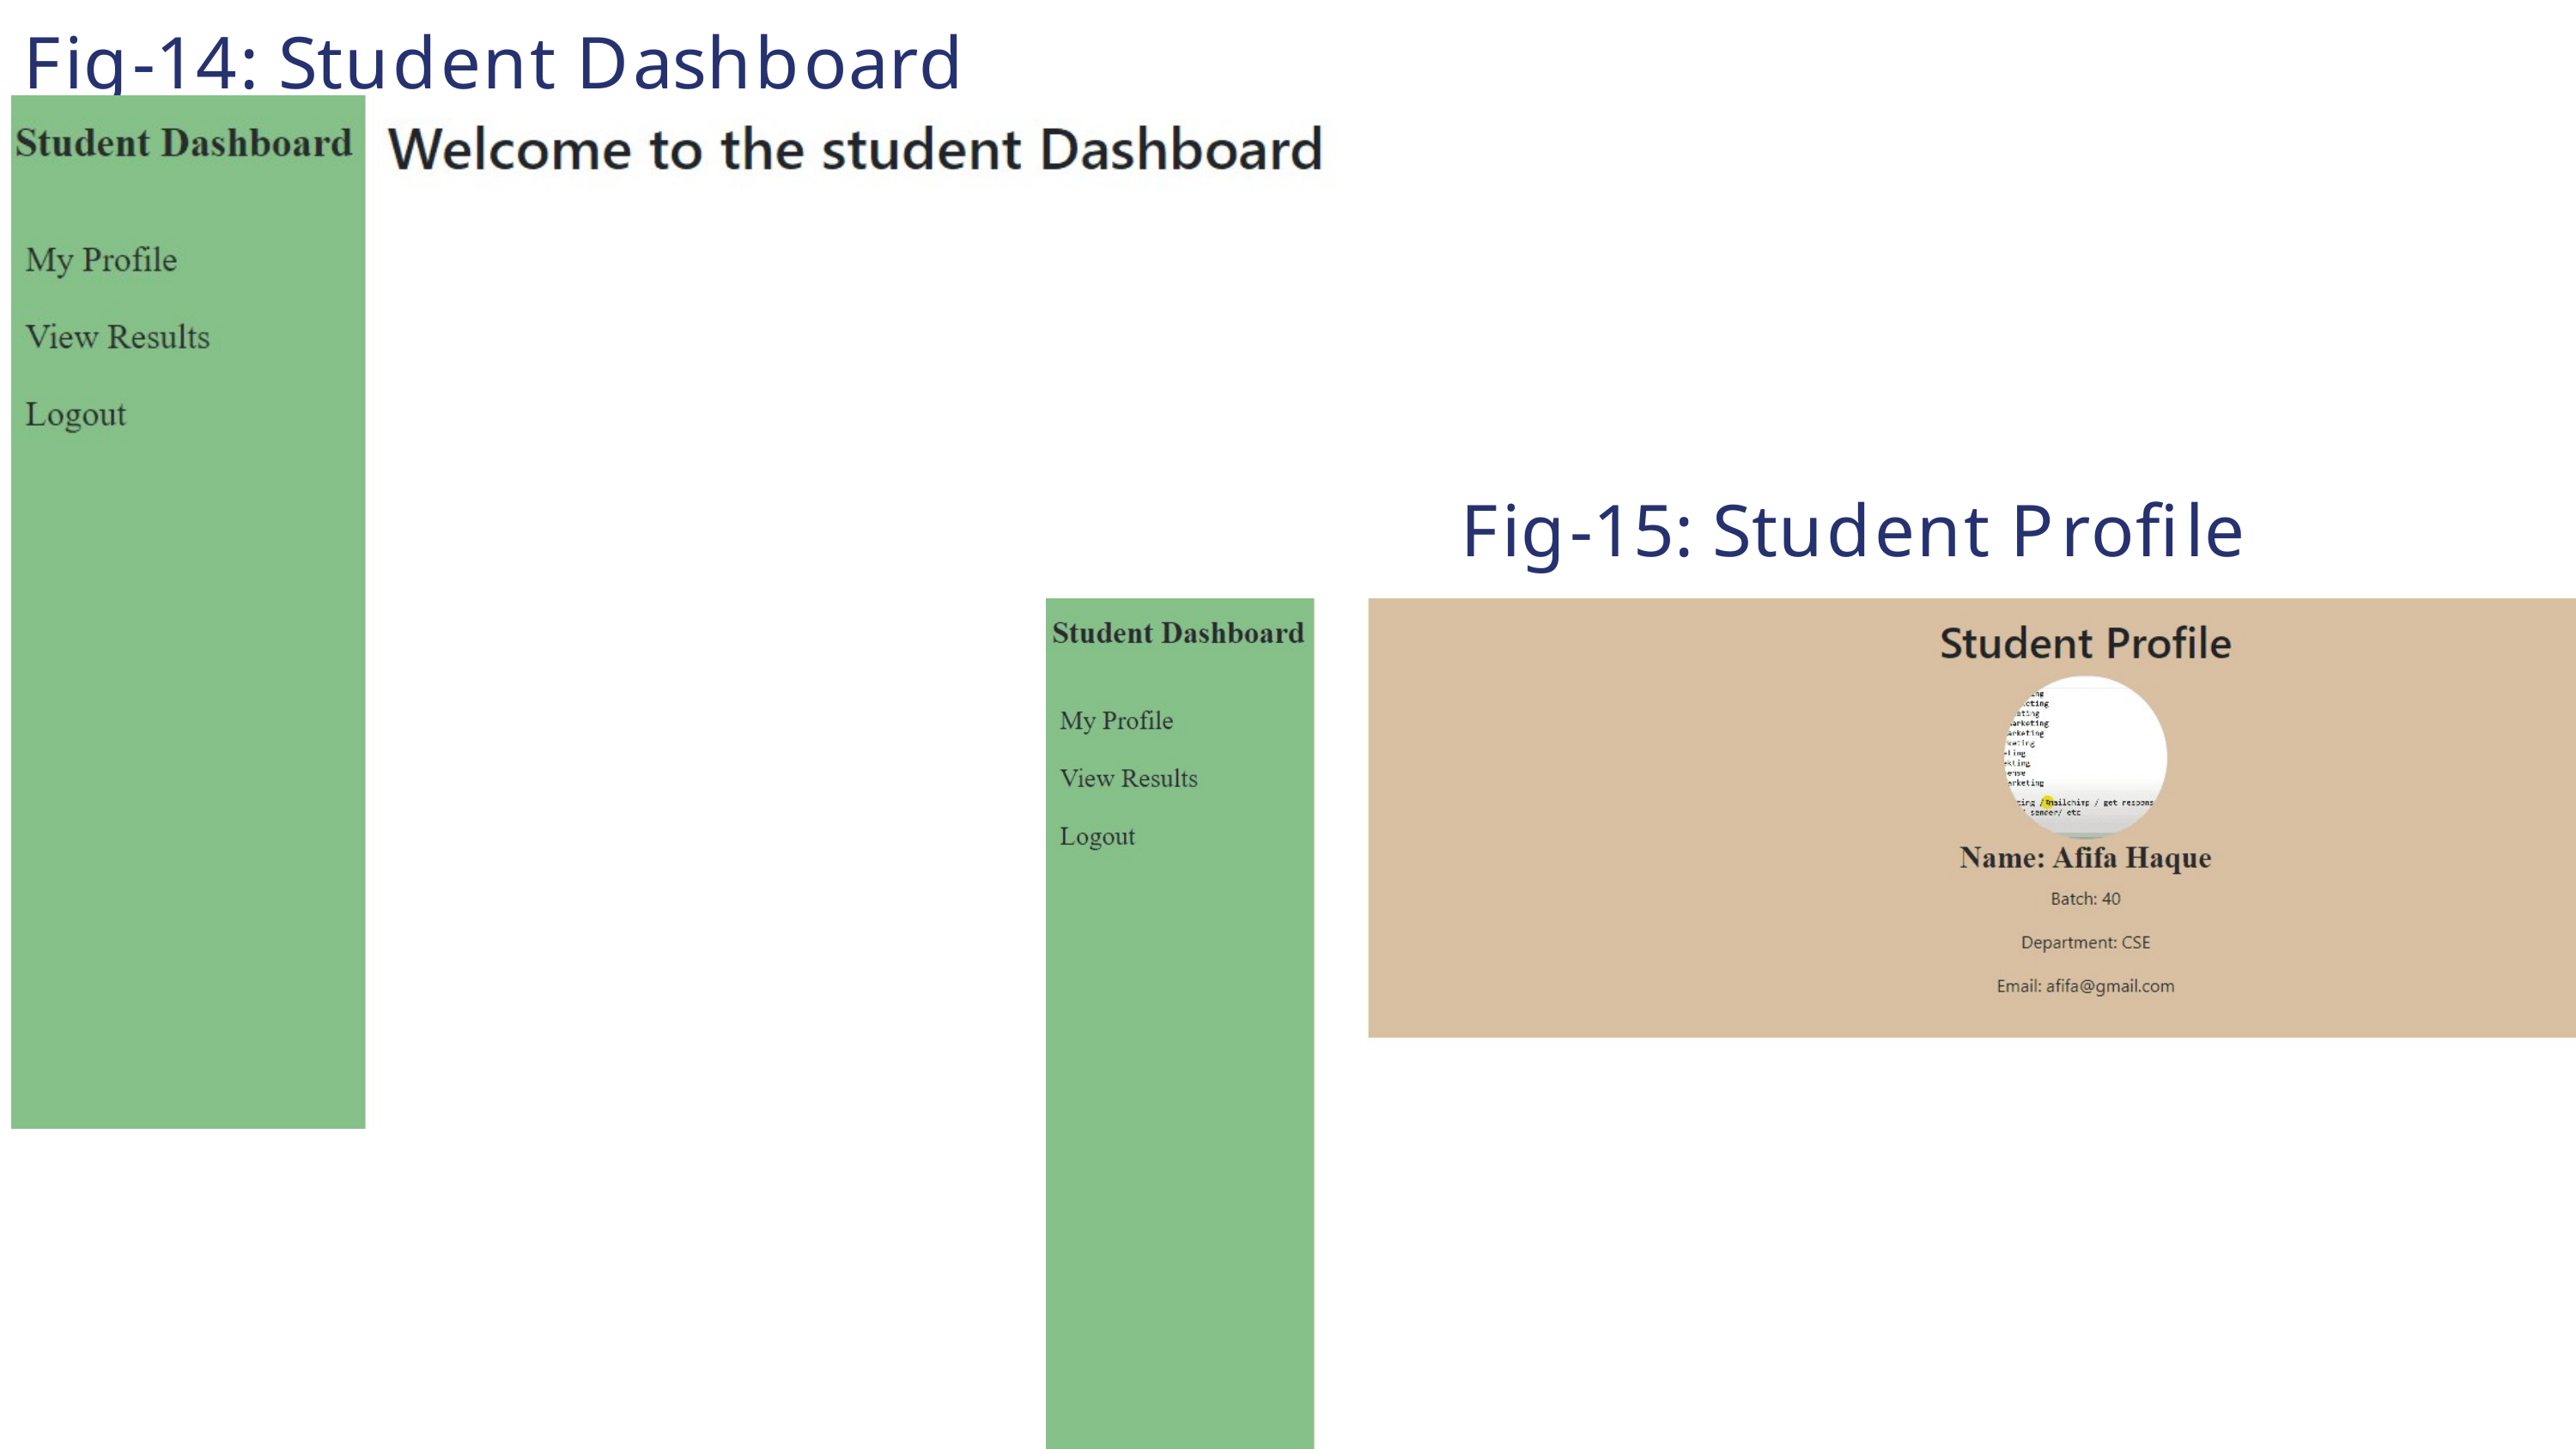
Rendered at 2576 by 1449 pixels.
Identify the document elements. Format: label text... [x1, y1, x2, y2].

title Fig-14: Student Dashboard . [5, 0, 981, 98]
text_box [10, 95, 2576, 1449]
